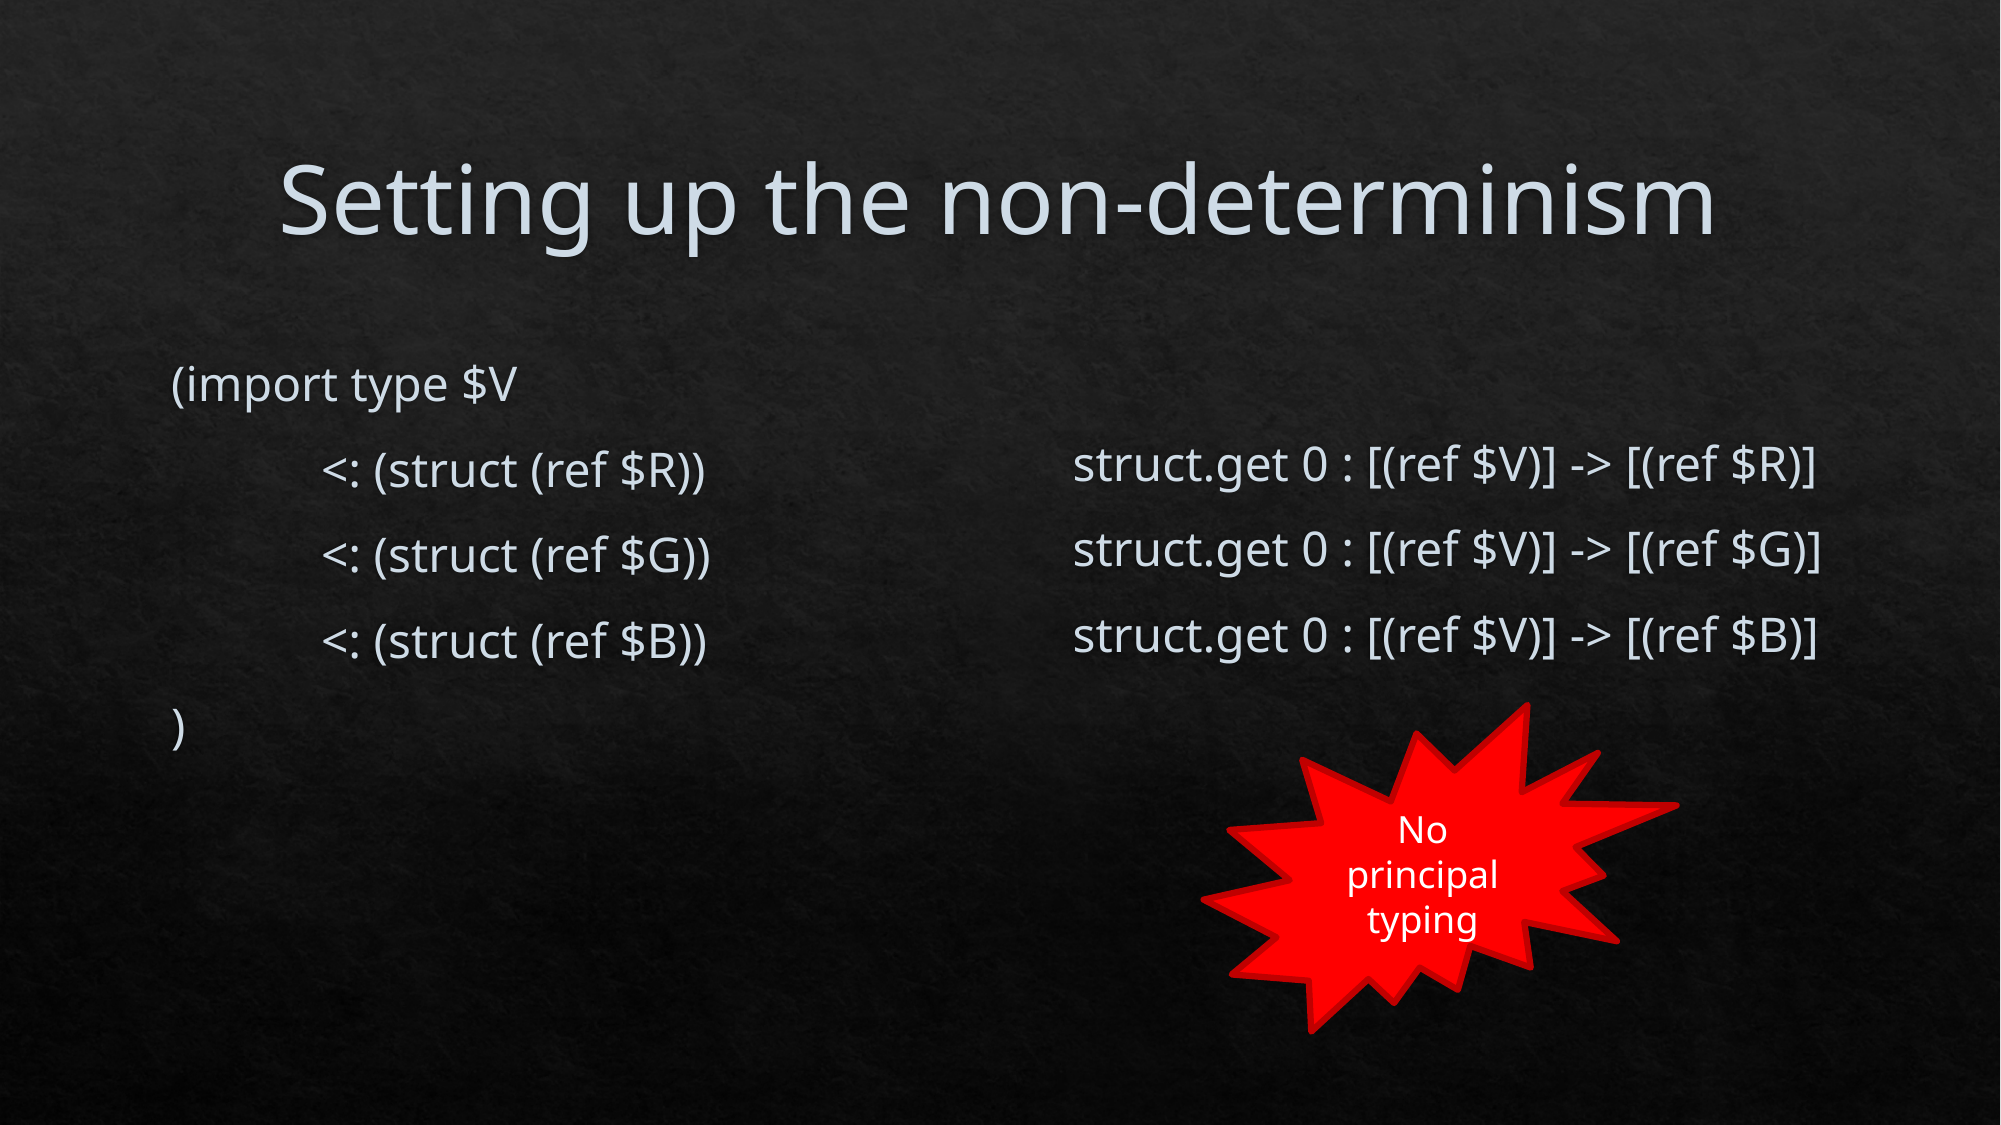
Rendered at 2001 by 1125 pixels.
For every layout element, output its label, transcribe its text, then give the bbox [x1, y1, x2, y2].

list struct.get 0 : [(ref $V)] -> [(ref $R)] struct.get 0 : [(ref $V)] -> [(ref $G)] struct.get 0 : [(ref $V)] -> [(ref $B)] [1051, 340, 1849, 935]
title Setting up the non-determinism [149, 99, 1849, 307]
text_box No principal typing [1202, 703, 1678, 1033]
list (import type $V <: (struct (ref $R)) <: (struct (ref $G)) <: (struct (ref $B)) ) [149, 340, 947, 935]
